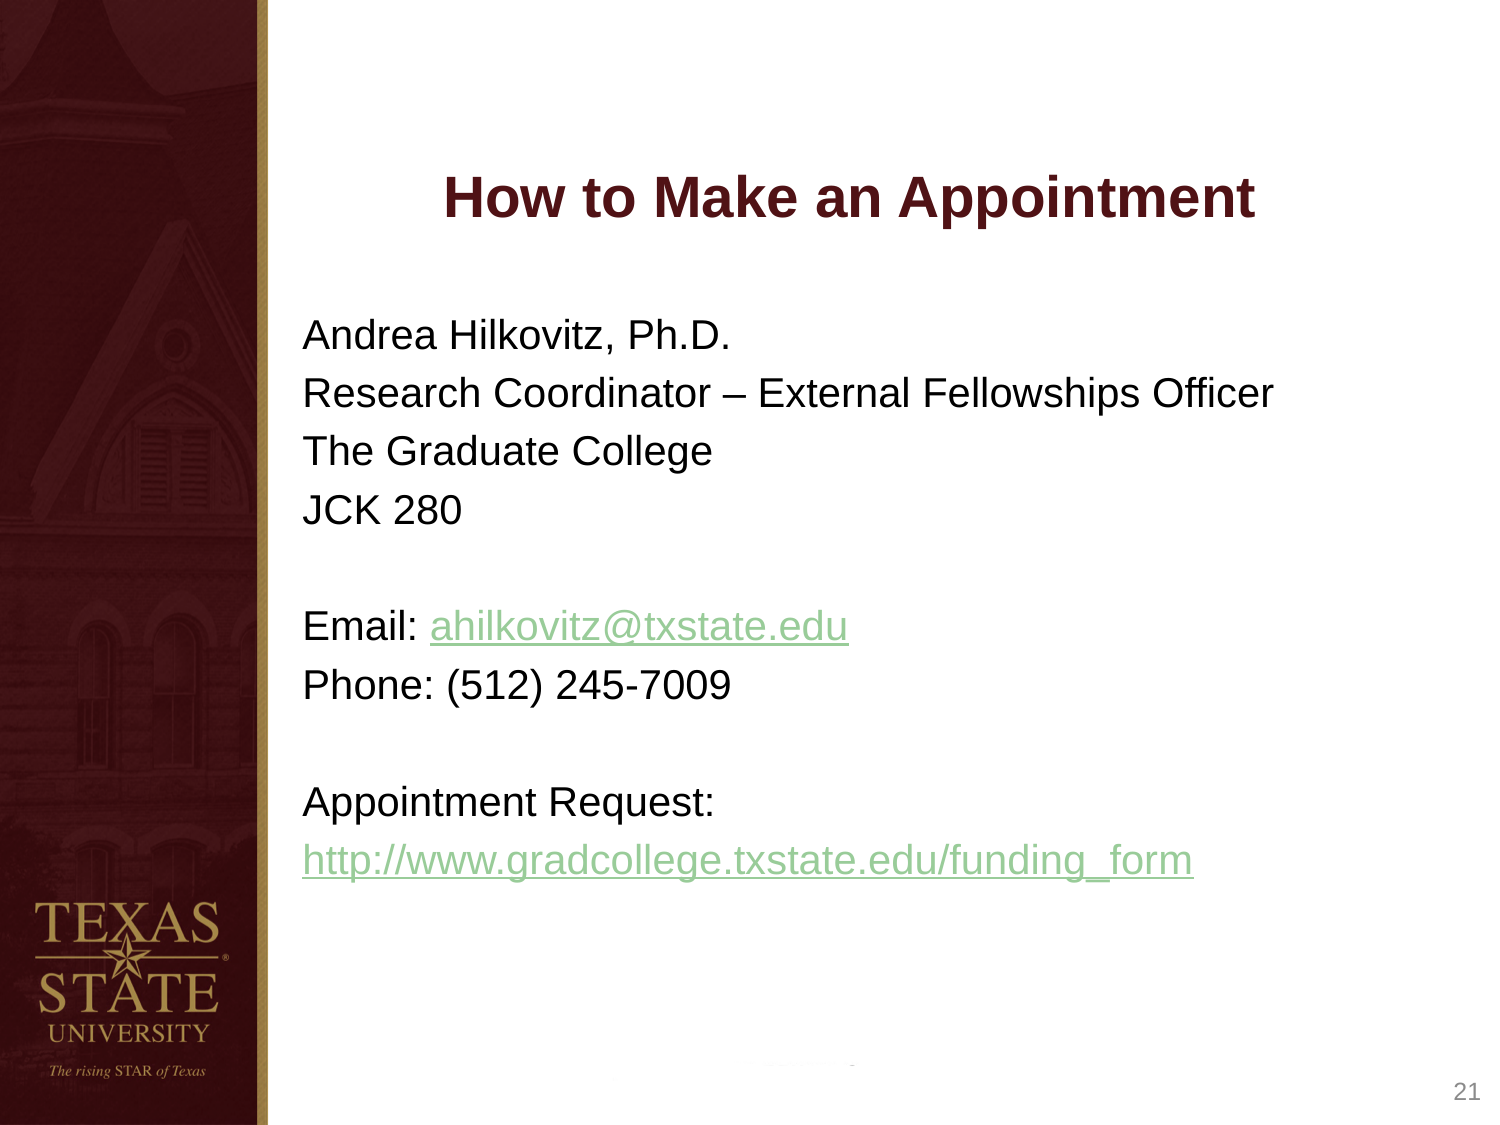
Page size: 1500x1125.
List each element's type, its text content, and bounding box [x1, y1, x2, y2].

picture [0, 0, 1500, 1125]
slide_number 21 [1146, 1060, 1497, 1121]
title How to Make an Appointment [287, 99, 1413, 288]
list Andrea Hilkovitz, Ph.D. Research Coordinator – External Fellowships Officer The Graduate College JCK 280 Email: ahilkovitz@txstate.edu Phone: (512) 245-7009 Appointment Request: http://www.gradcollege.txstate.edu/funding_form [287, 299, 1413, 1075]
